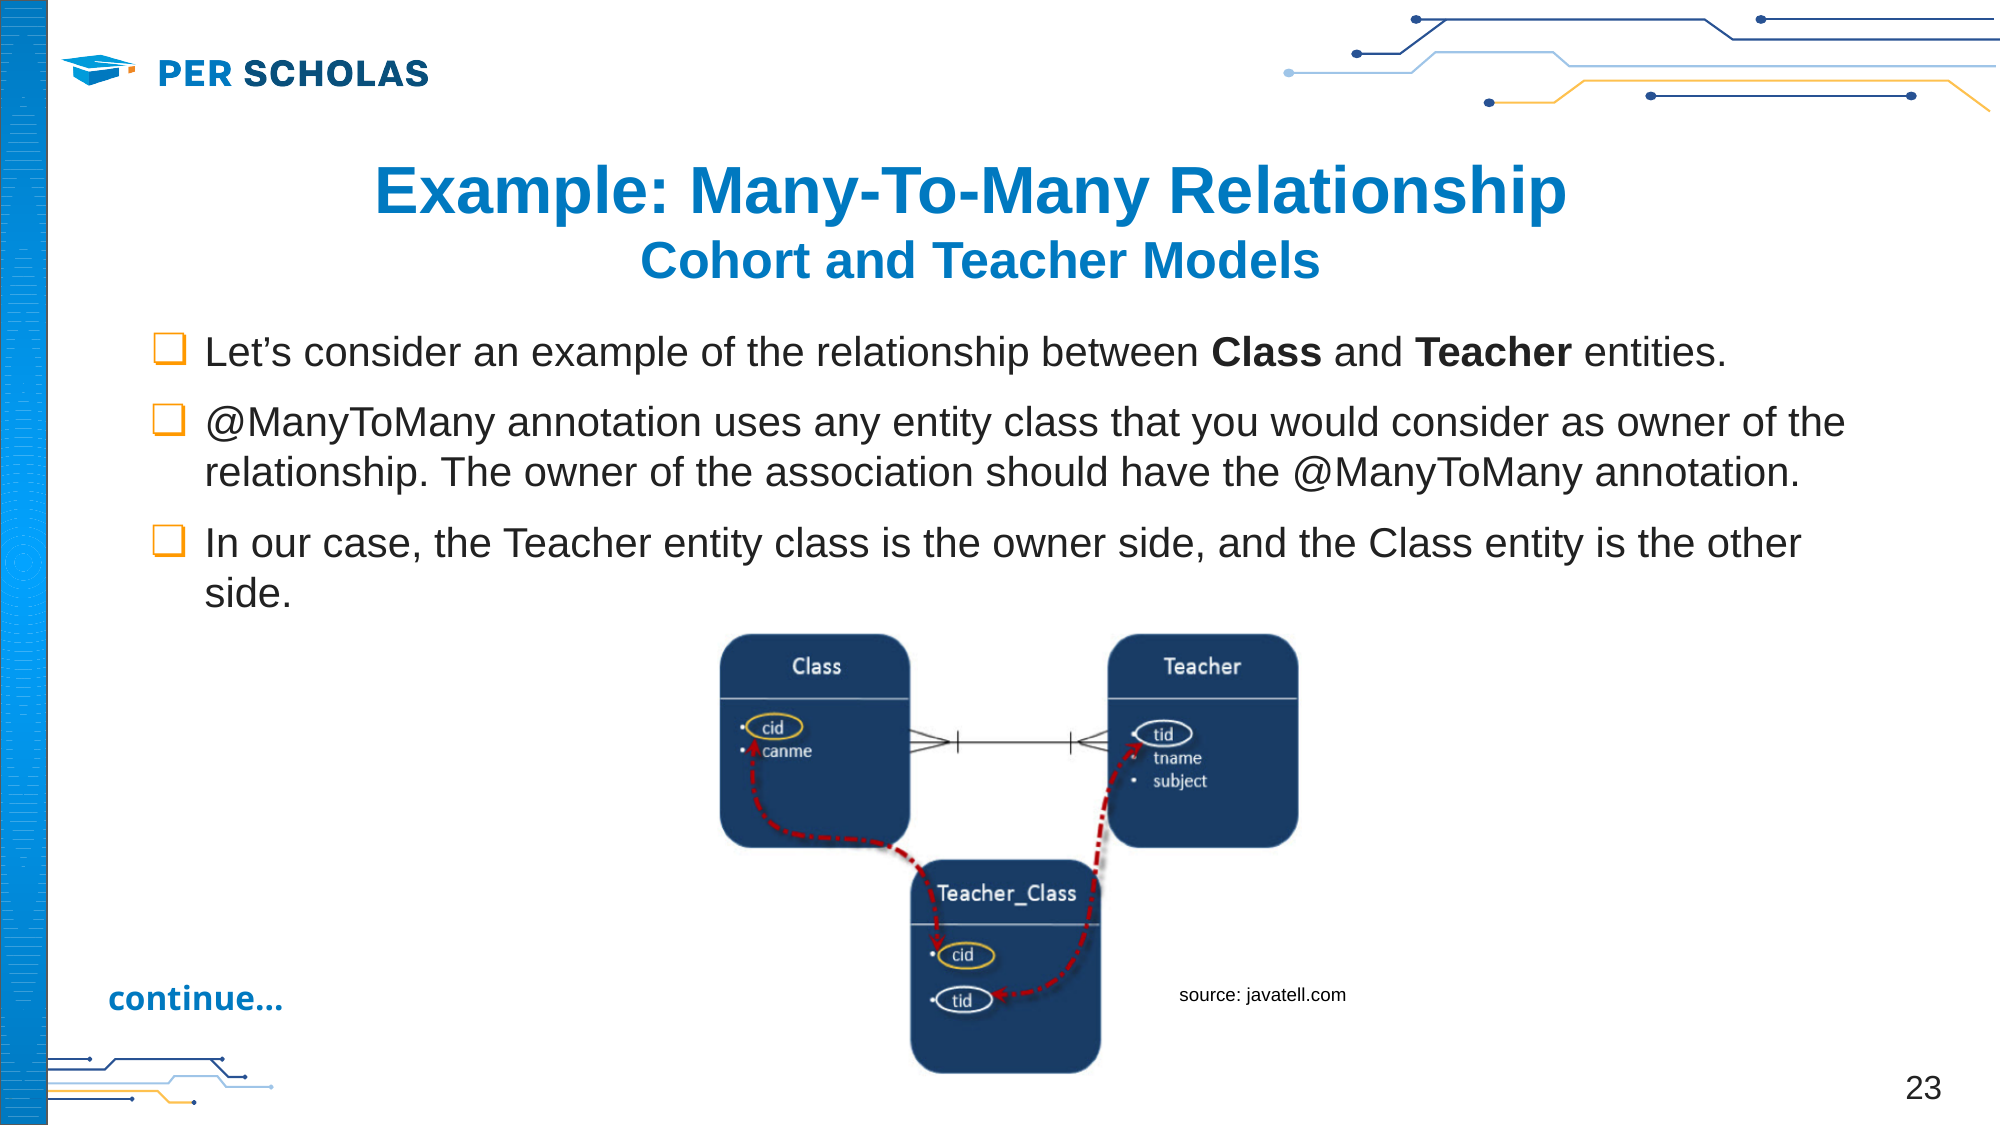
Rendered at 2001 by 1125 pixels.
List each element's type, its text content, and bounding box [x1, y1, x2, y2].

picture [717, 632, 1303, 1077]
slide_number ‹#› [1860, 1024, 1988, 1114]
title Example: Many-To-Many Relationship Cohort and Teacher Models [93, 159, 1869, 276]
list Let’s consider an example of the relationship between Class and Teacher entities. @ManyToMany annotation uses any entity class that you would consider as owner of the relationship. The owner of the association should have the @ManyToMany annotation. In our case, the Teacher entity class is the owner side, and the Class entity is the other side. [114, 309, 1906, 618]
text_box source: javatell.com [1307, 967, 1437, 1057]
picture [48, 23, 452, 110]
text_box continue… [93, 961, 308, 1032]
